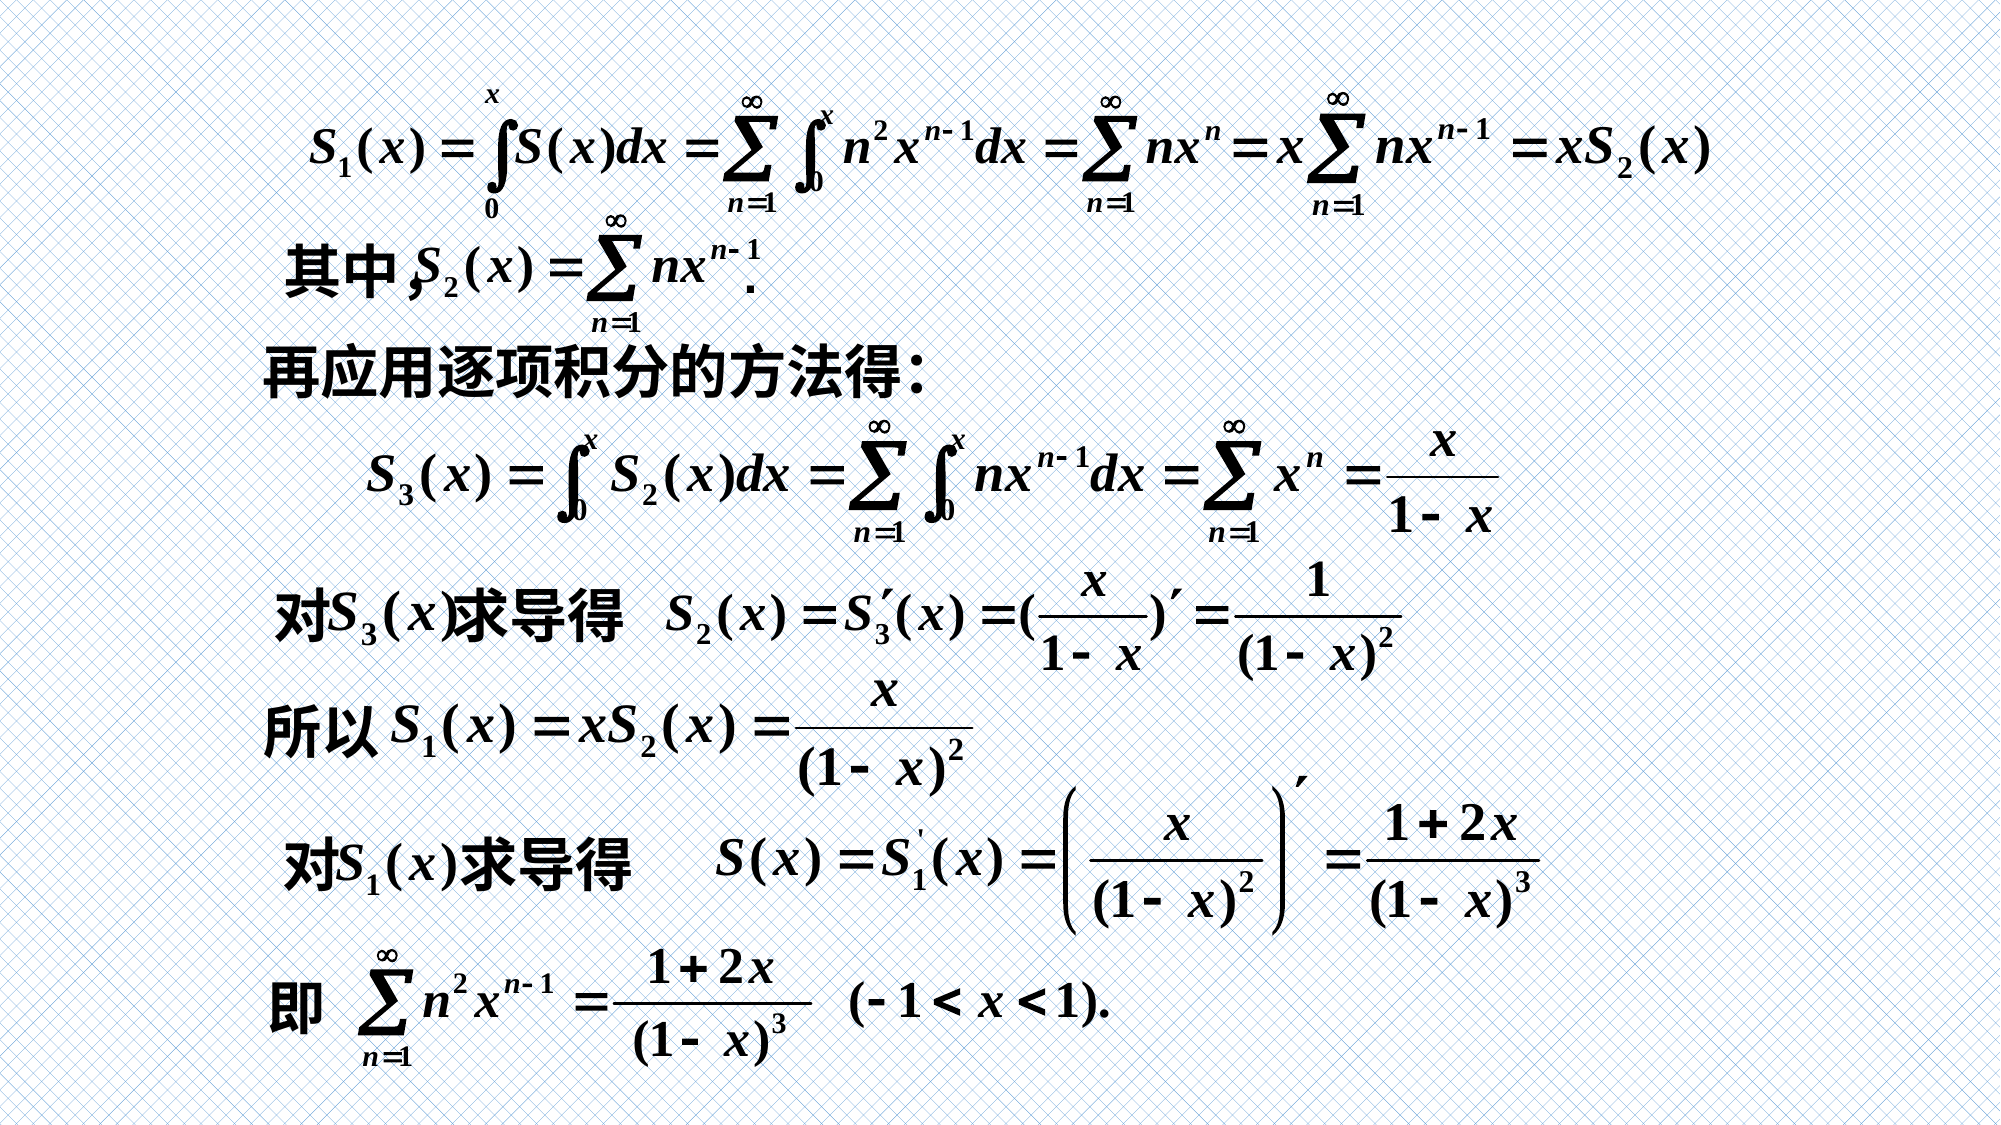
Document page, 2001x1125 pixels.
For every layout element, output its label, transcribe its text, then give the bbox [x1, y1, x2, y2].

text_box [355, 401, 1510, 555]
text_box 再应用逐项积分的方法得： [247, 327, 977, 413]
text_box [704, 752, 1601, 944]
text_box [241, 570, 654, 660]
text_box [249, 931, 1118, 1078]
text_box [379, 649, 983, 808]
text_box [654, 543, 1411, 692]
text_box [249, 493, 281, 497]
text_box [249, 513, 281, 570]
text_box 所以 [248, 687, 379, 773]
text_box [298, 69, 1235, 228]
text_box [249, 497, 281, 513]
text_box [1235, 73, 1720, 228]
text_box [249, 820, 680, 908]
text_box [240, 196, 812, 344]
